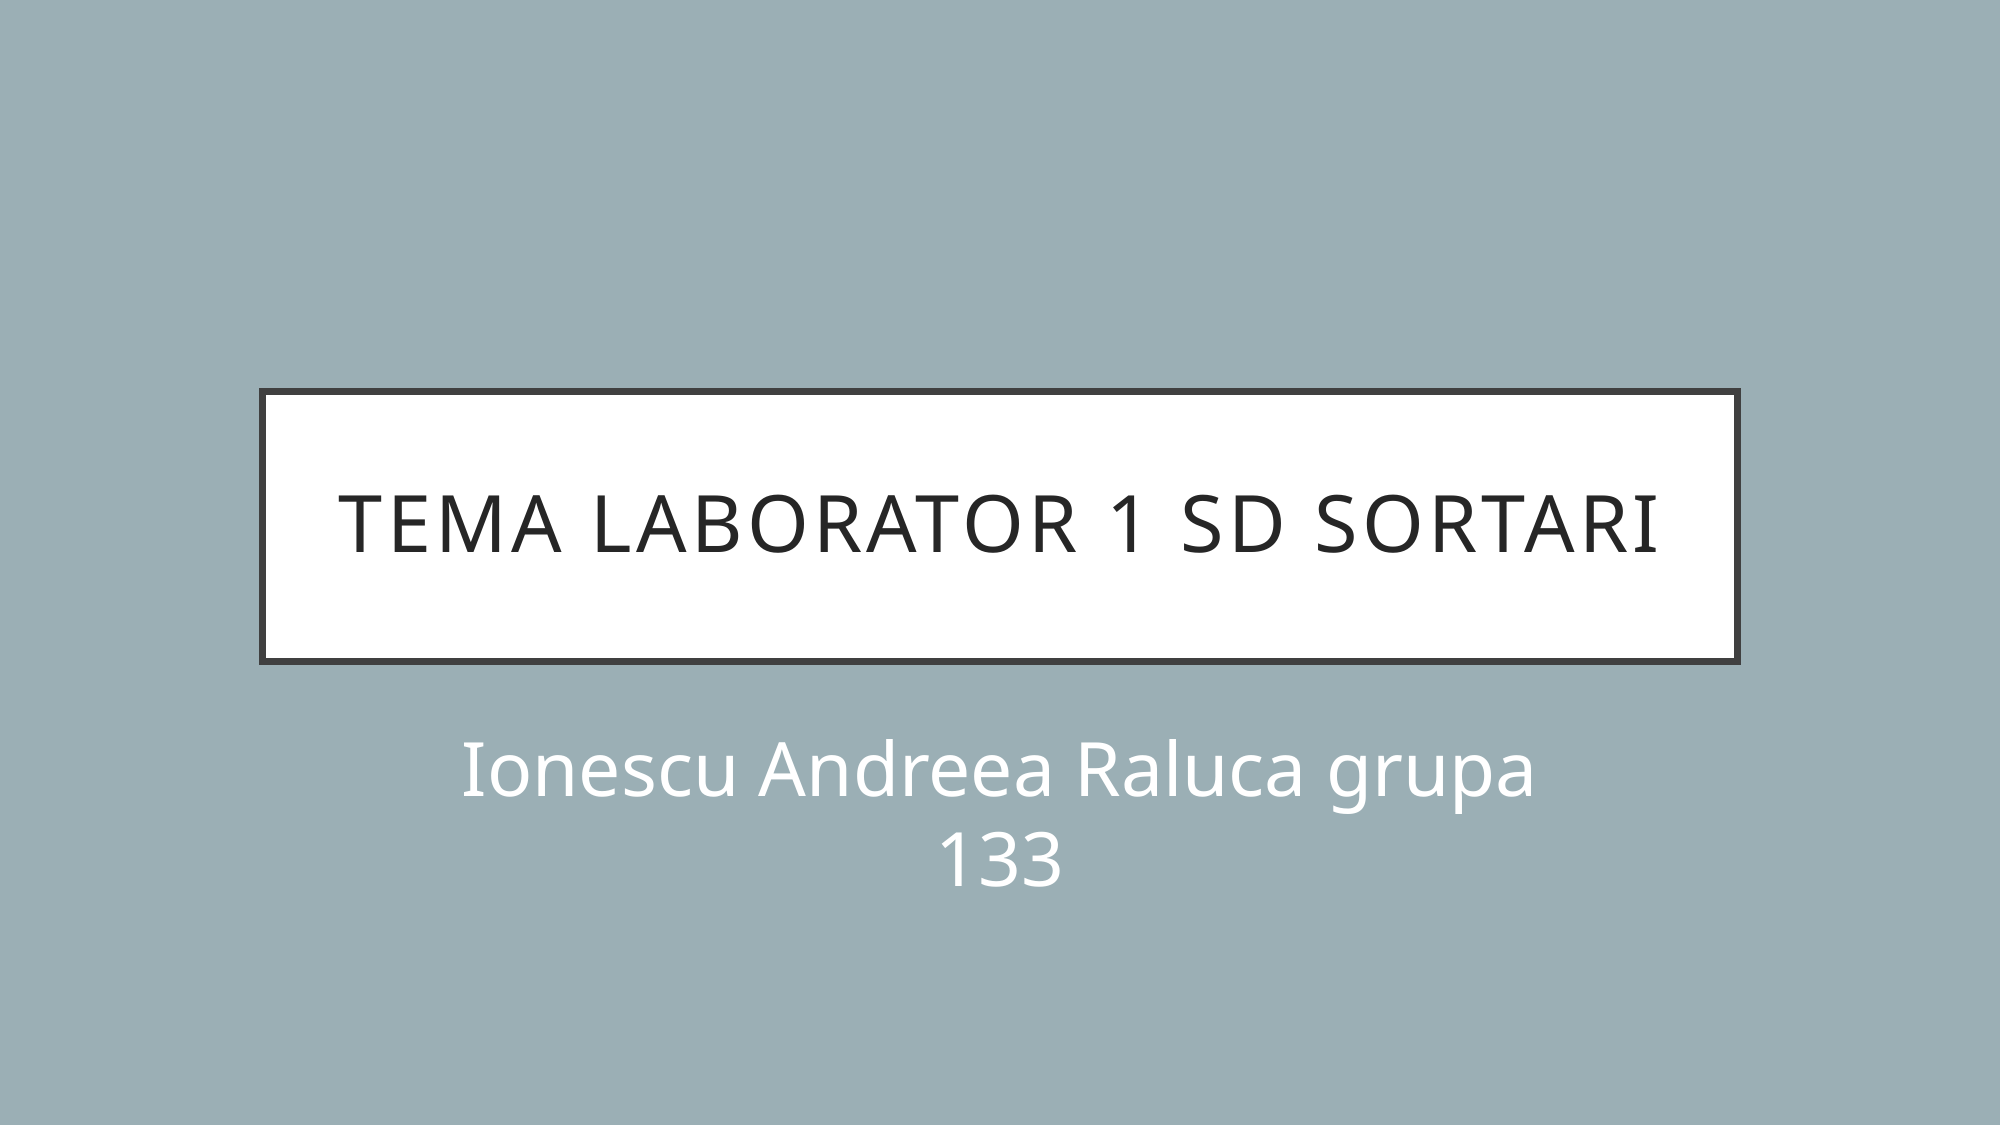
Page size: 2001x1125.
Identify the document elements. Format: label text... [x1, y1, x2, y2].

subtitle Ionescu Andreea Raluca grupa 133 [442, 713, 1558, 918]
title TEMA LABORATOR 1 SD SORTARI [259, 388, 1741, 665]
